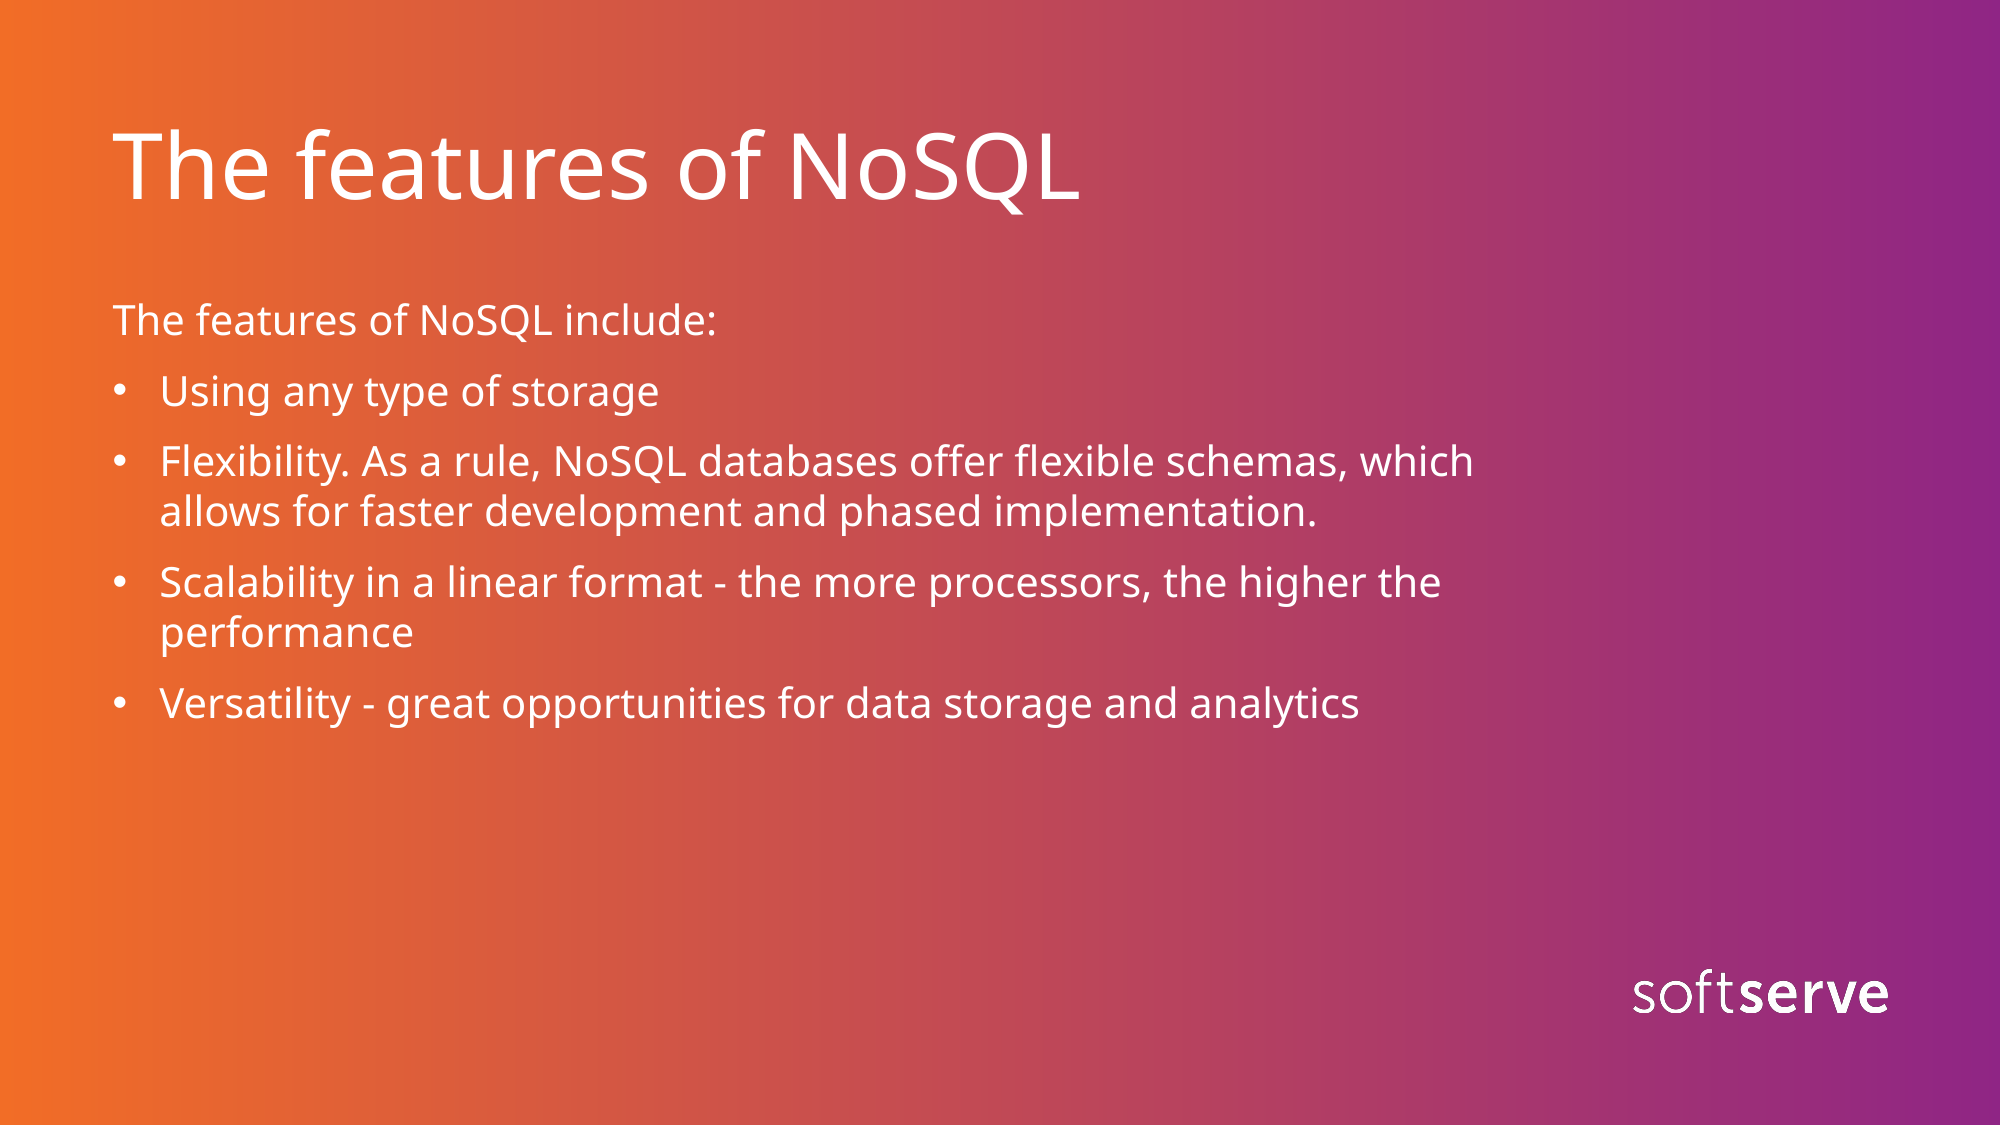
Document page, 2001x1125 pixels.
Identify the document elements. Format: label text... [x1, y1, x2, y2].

title The features of NoSQL [112, 112, 1888, 225]
list The features of NoSQL include: Using any type of storage Flexibility. As a rule, NoSQL databases offer flexible schemas, which allows for faster development and phased implementation. Scalability in a linear format - the more processors, the higher the performance Versatility - great opportunities for data storage and analytics [112, 285, 1514, 822]
picture [1633, 968, 1888, 1013]
